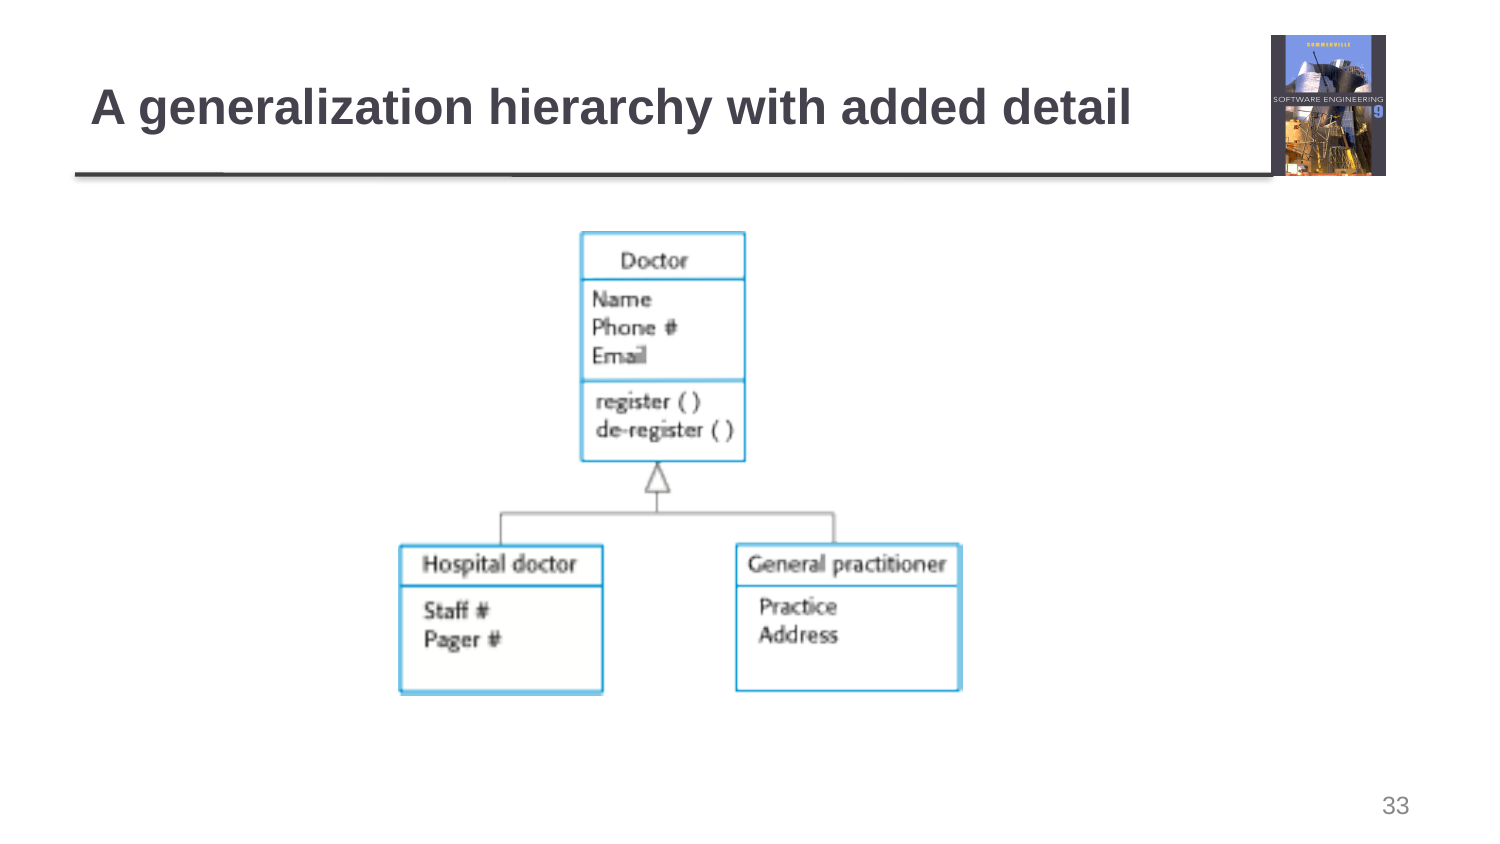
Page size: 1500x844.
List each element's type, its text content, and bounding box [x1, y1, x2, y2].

title A generalization hierarchy with added detail [75, 33, 1272, 175]
picture [1272, 35, 1386, 176]
slide_number ‹#› [1074, 782, 1425, 827]
picture [398, 230, 963, 696]
